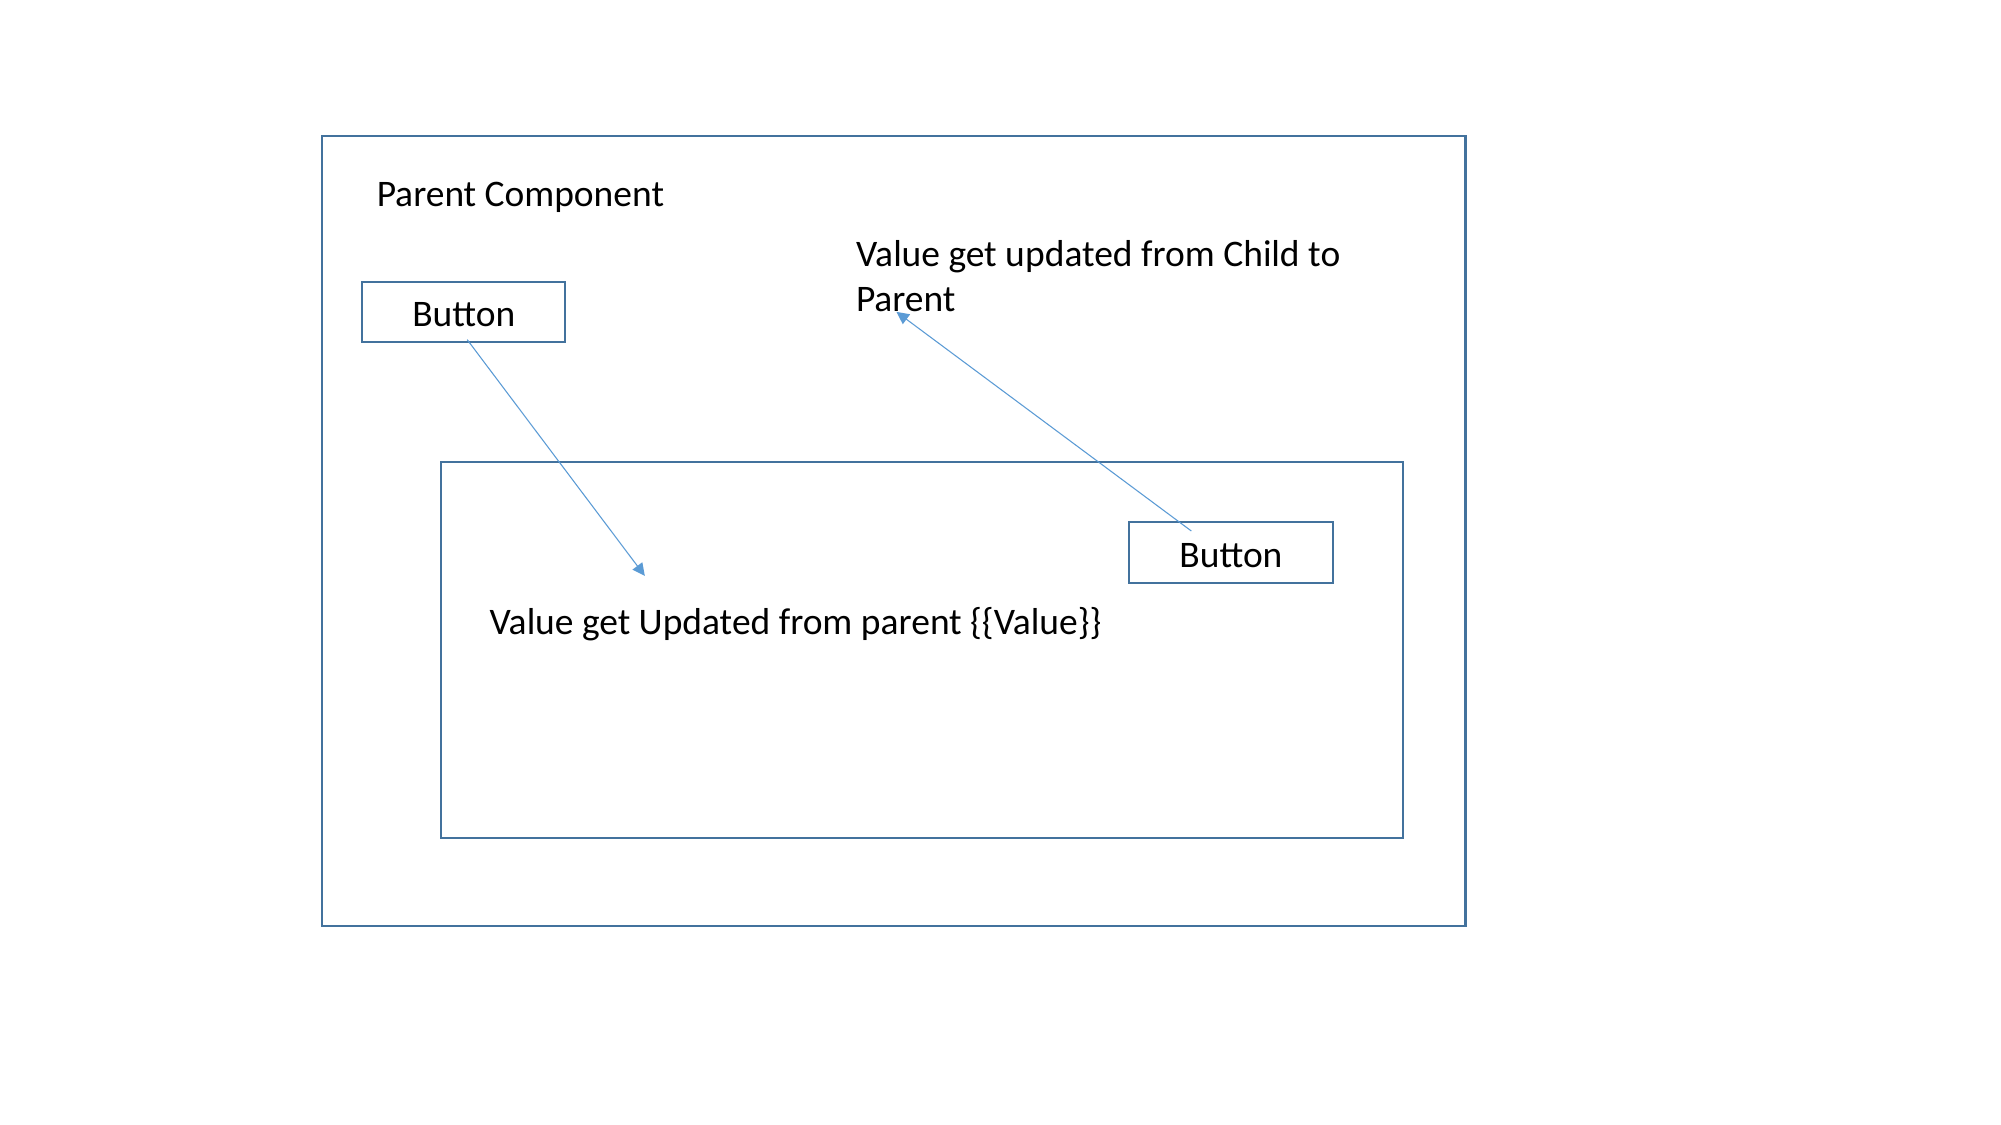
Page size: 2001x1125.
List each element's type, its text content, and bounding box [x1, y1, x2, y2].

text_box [896, 311, 1192, 531]
text_box [440, 461, 1404, 839]
text_box Button [1128, 521, 1334, 584]
text_box Button [361, 281, 566, 343]
text_box Parent Component [362, 161, 897, 222]
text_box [467, 339, 645, 576]
text_box Value get Updated from parent {{Value}} [474, 589, 1156, 650]
text_box [321, 135, 1467, 927]
text_box Value get updated from Child to Parent [841, 221, 1380, 327]
